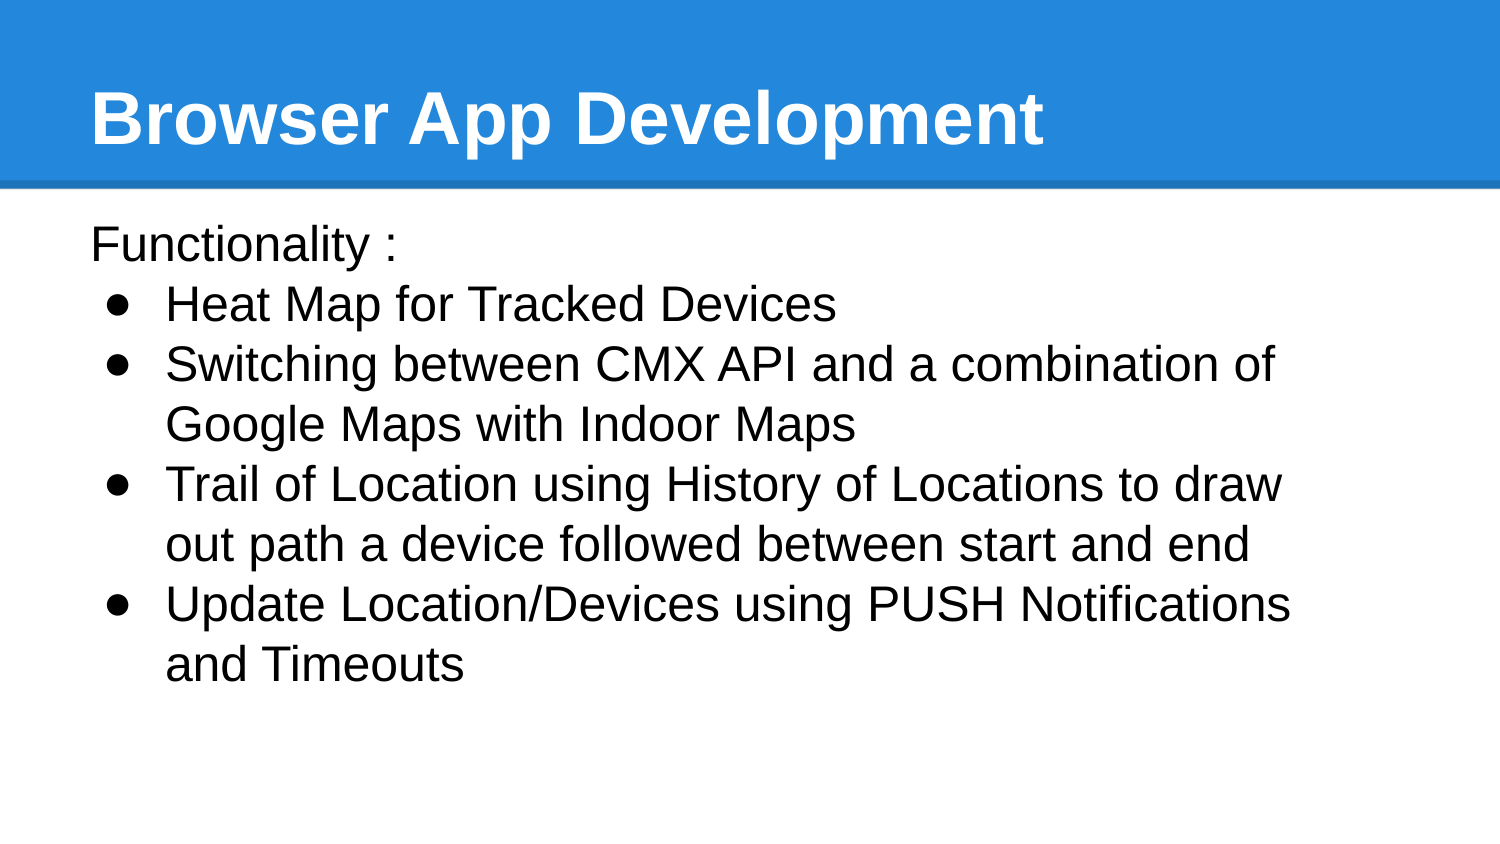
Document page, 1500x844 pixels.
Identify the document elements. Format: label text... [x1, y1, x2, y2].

list Functionality : Heat Map for Tracked Devices Switching between CMX API and a combination of Google Maps with Indoor Maps Trail of Location using History of Locations to draw out path a device followed between start and end Update Location/Devices using PUSH Notifications and Timeouts [75, 196, 1321, 808]
title Browser App Development [75, 33, 1425, 175]
